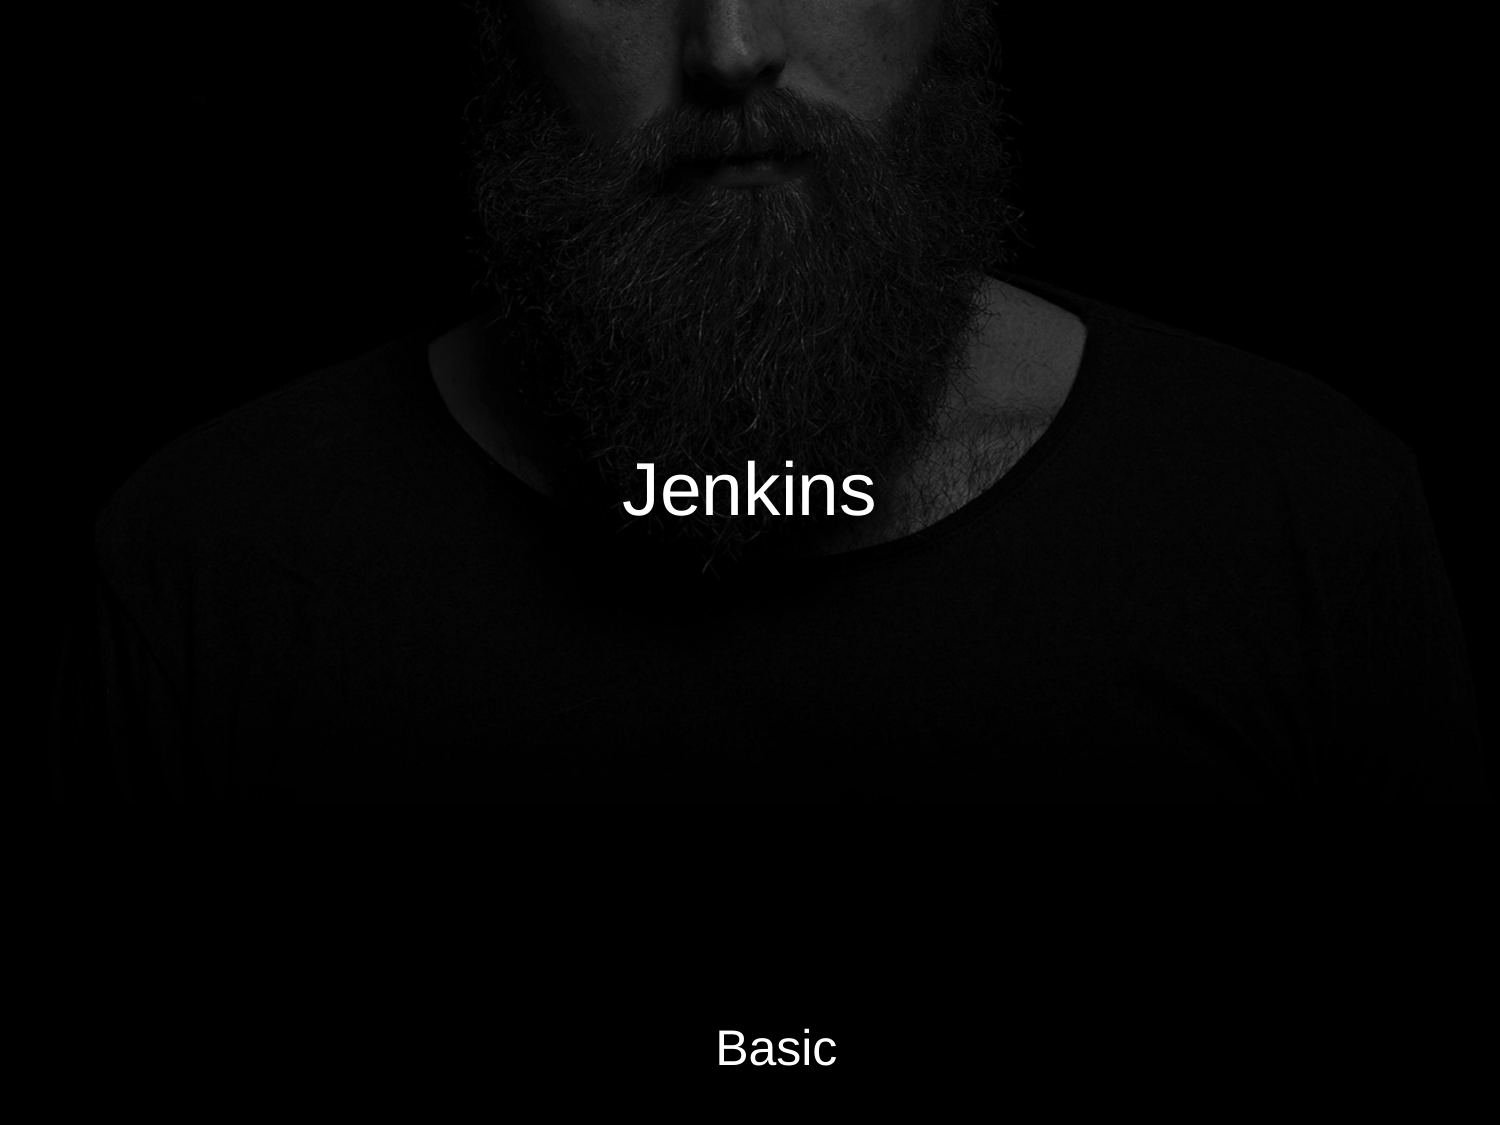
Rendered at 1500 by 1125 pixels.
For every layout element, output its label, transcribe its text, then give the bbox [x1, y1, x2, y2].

text_box Jenkins [112, 395, 1388, 584]
picture [0, 0, 1500, 1125]
text_box Basic [251, 1012, 1302, 1125]
